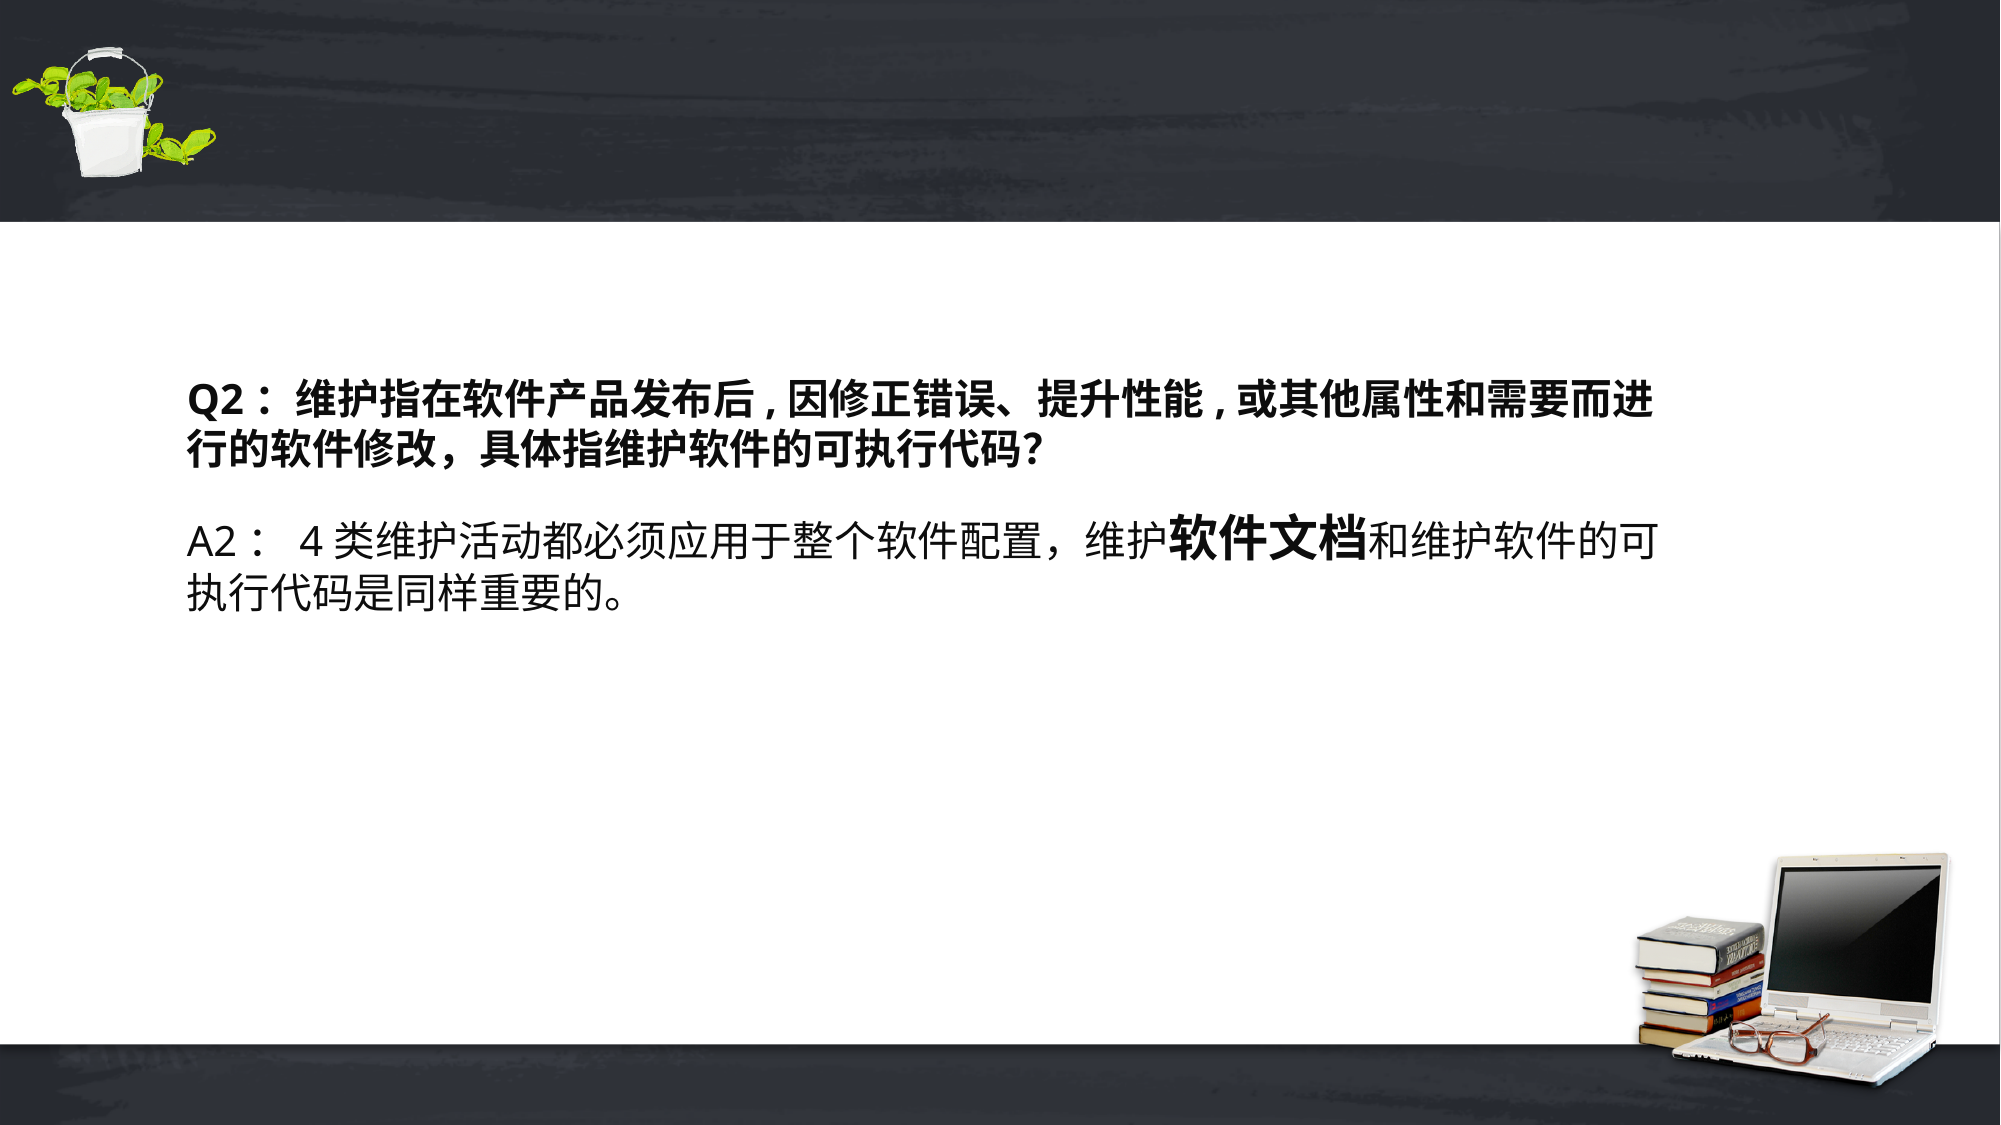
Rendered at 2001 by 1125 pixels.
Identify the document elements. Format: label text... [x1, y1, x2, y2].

picture [0, 0, 2000, 221]
text_box A2：4类维护活动都必须应用于整个软件配置，维护软件文档和维护软件的可执行代码是同样重要的。 [172, 499, 1690, 624]
picture [0, 838, 2000, 1125]
text_box Q2：维护指在软件产品发布后,因修正错误、提升性能,或其他属性和需要而进行的软件修改，具体指维护软件的可执行代码？ [172, 365, 1690, 481]
